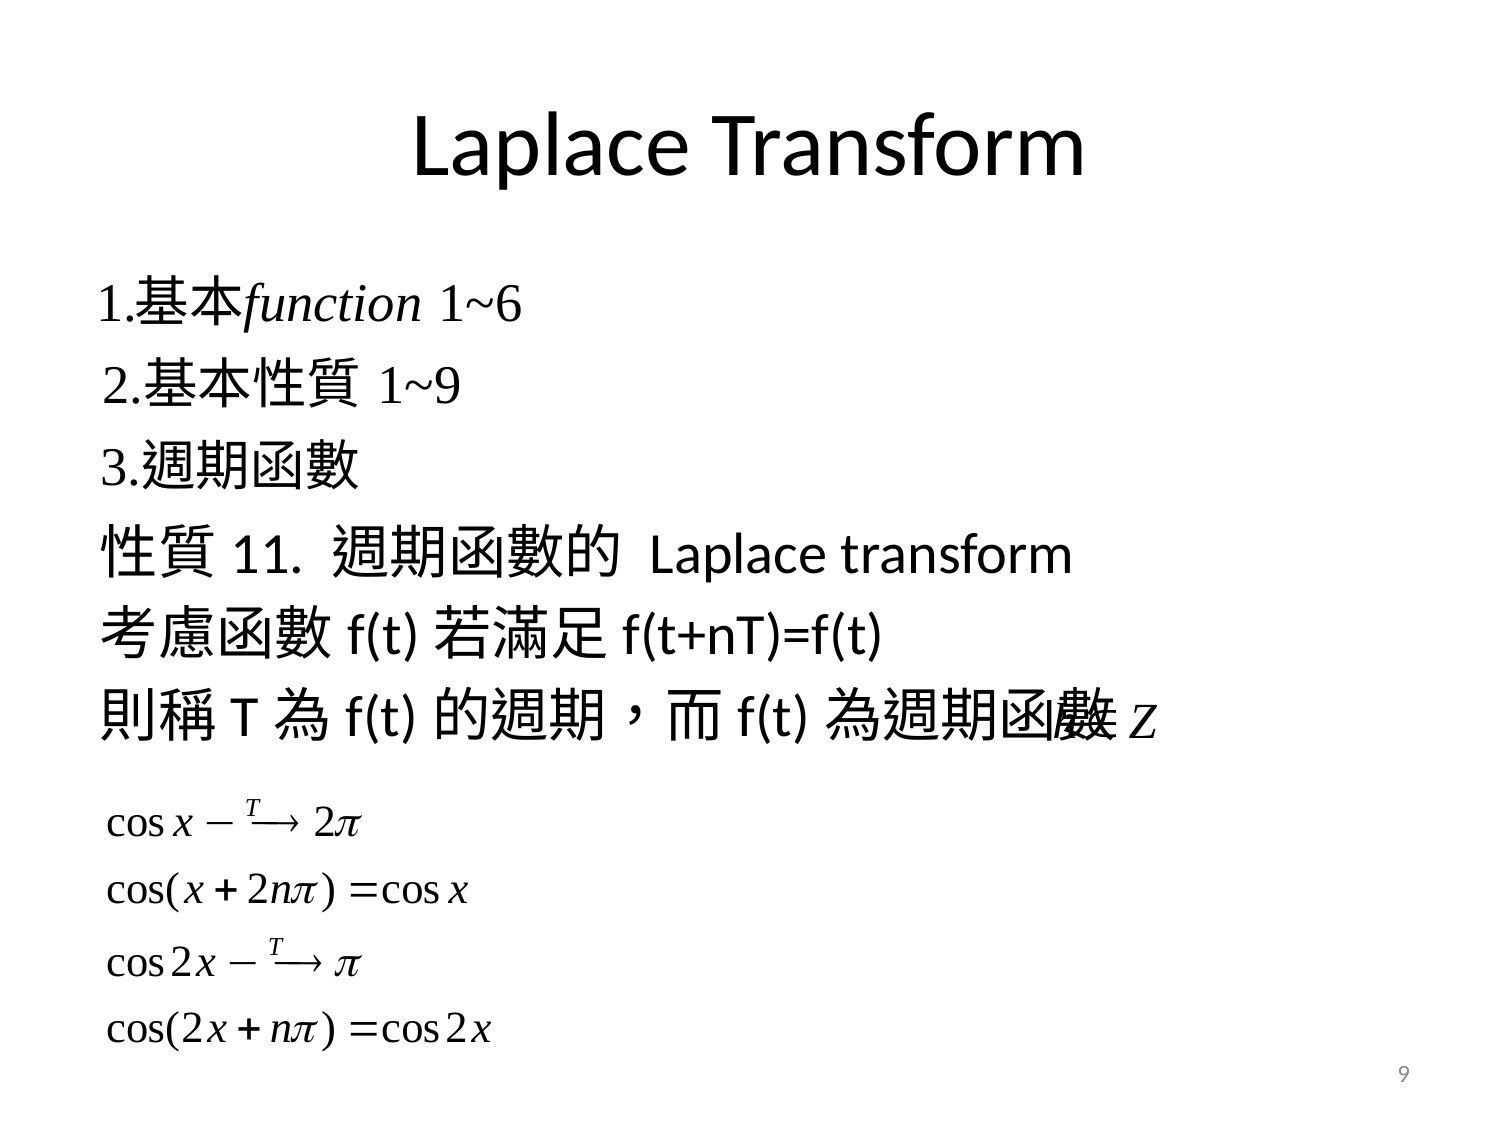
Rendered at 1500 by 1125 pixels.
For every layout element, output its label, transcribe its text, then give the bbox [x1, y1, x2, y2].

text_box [1045, 692, 1173, 752]
slide_number 9 [1074, 1042, 1425, 1103]
title Laplace Transform [75, 45, 1425, 233]
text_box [100, 786, 503, 1063]
list 性質11. 週期函數的 Laplace transform 考慮函數f(t)若滿足f(t+nT)=f(t) 則稱T為f(t)的週期，而f(t)為週期函數 [85, 262, 1436, 1005]
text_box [93, 266, 531, 504]
